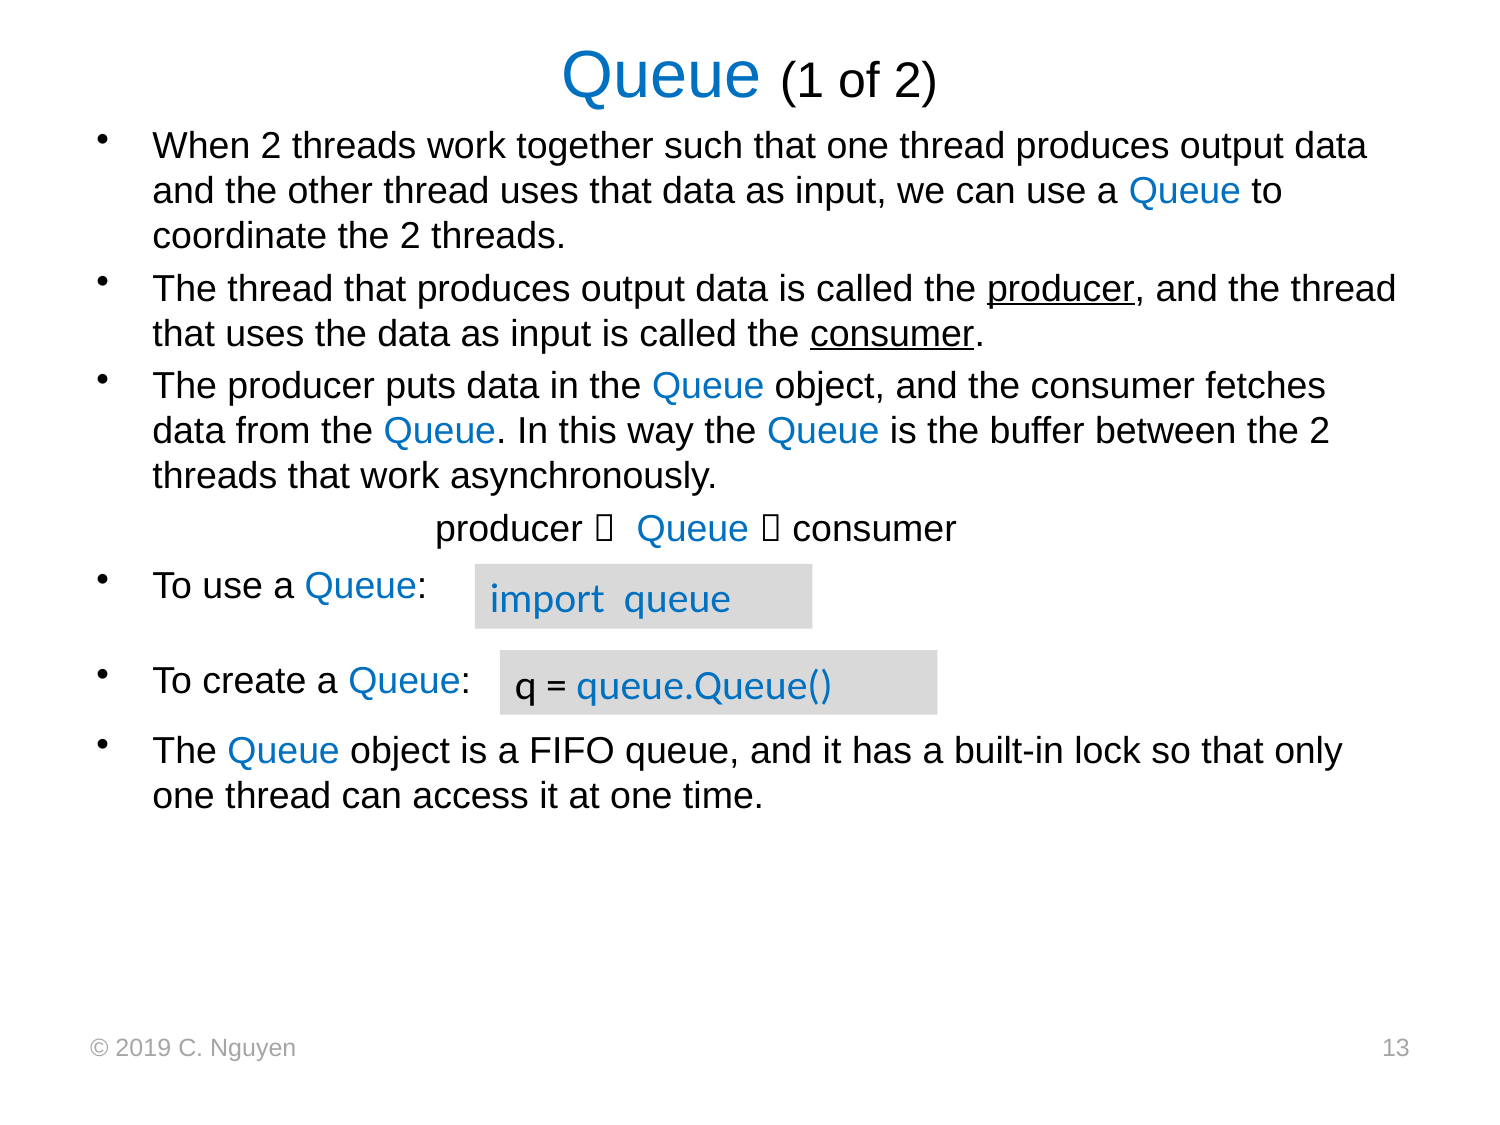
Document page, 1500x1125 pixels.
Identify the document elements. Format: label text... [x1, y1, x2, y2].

slide_number © 2019 C. Nguyen [74, 1024, 426, 1103]
slide_number 13 [1074, 1024, 1426, 1103]
text_box q = queue.Queue() [499, 650, 938, 715]
list When 2 threads work together such that one thread produces output data and the other thread uses that data as input, we can use a Queue to coordinate the 2 threads. The thread that produces output data is called the producer, and the thread that uses the data as input is called the consumer. The producer puts data in the Queue object, and the consumer fetches data from the Queue. In this way the Queue is the buffer between the 2 threads that work asynchronously. producer  Queue  consumer To use a Queue: To create a Queue: The Queue object is a FIFO queue, and it has a built-in lock so that only one thread can access it at one time. [80, 113, 1419, 1025]
title Queue (1 of 2) [74, 12, 1426, 131]
text_box import queue [474, 563, 813, 629]
